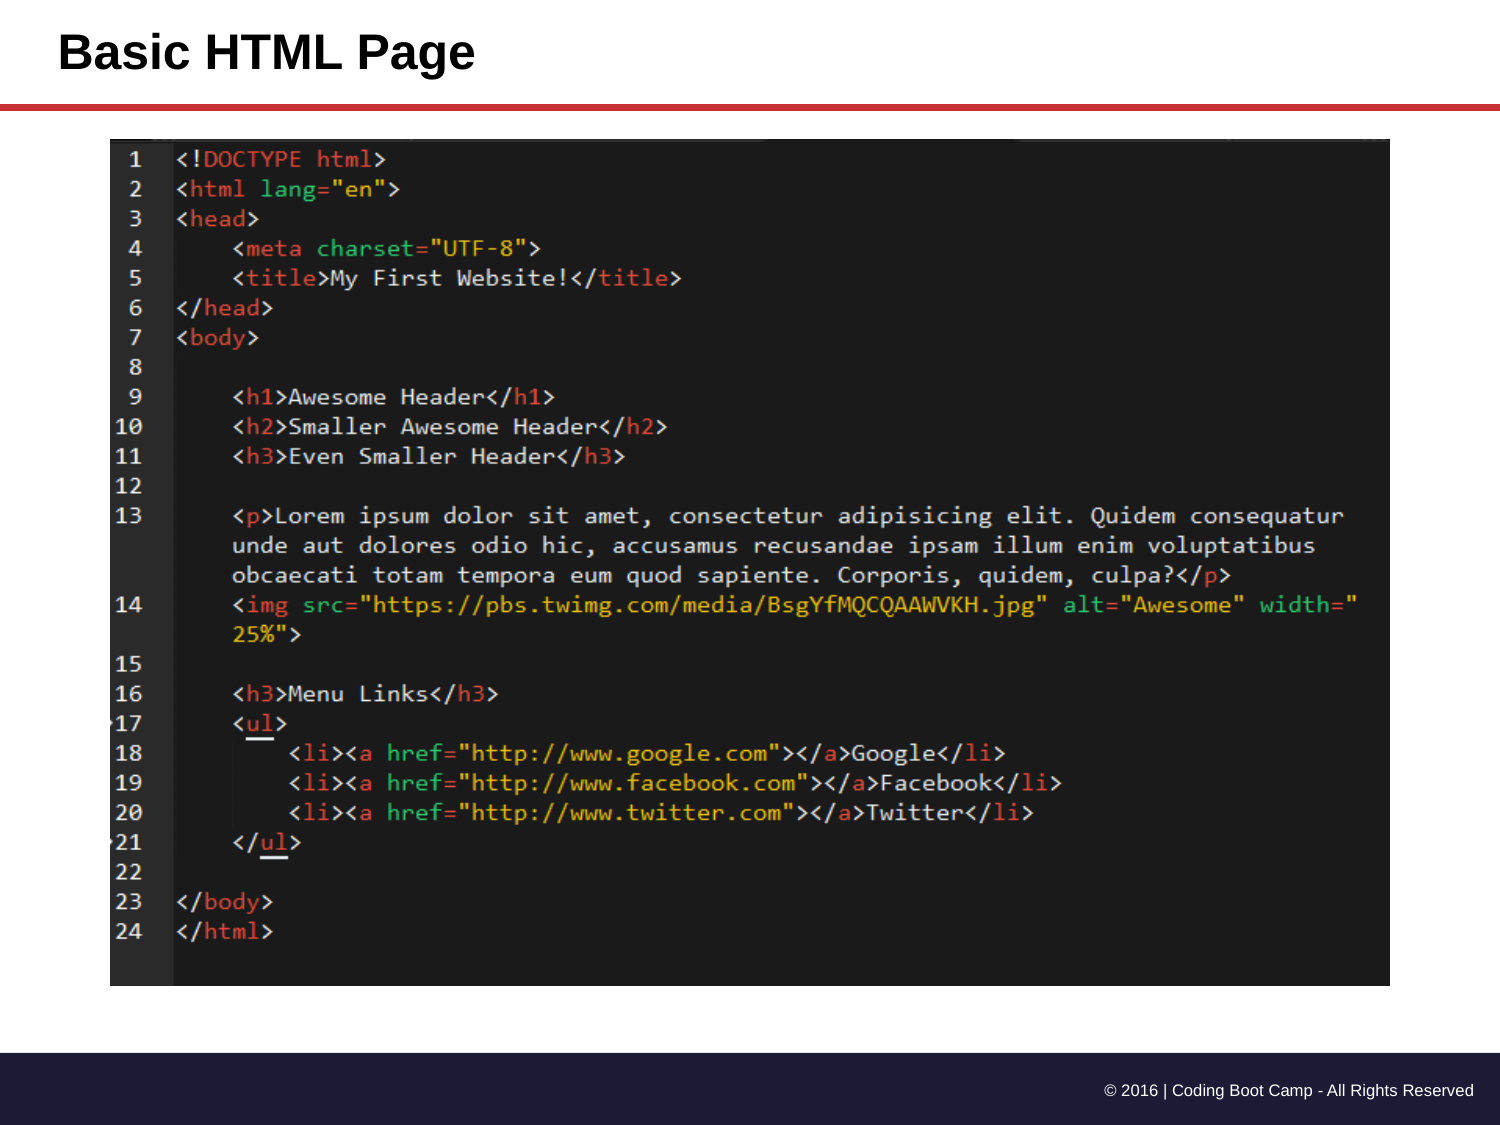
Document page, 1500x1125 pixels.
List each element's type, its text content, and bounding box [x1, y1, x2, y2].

title Basic HTML Page [49, 0, 948, 108]
picture [110, 138, 1390, 987]
